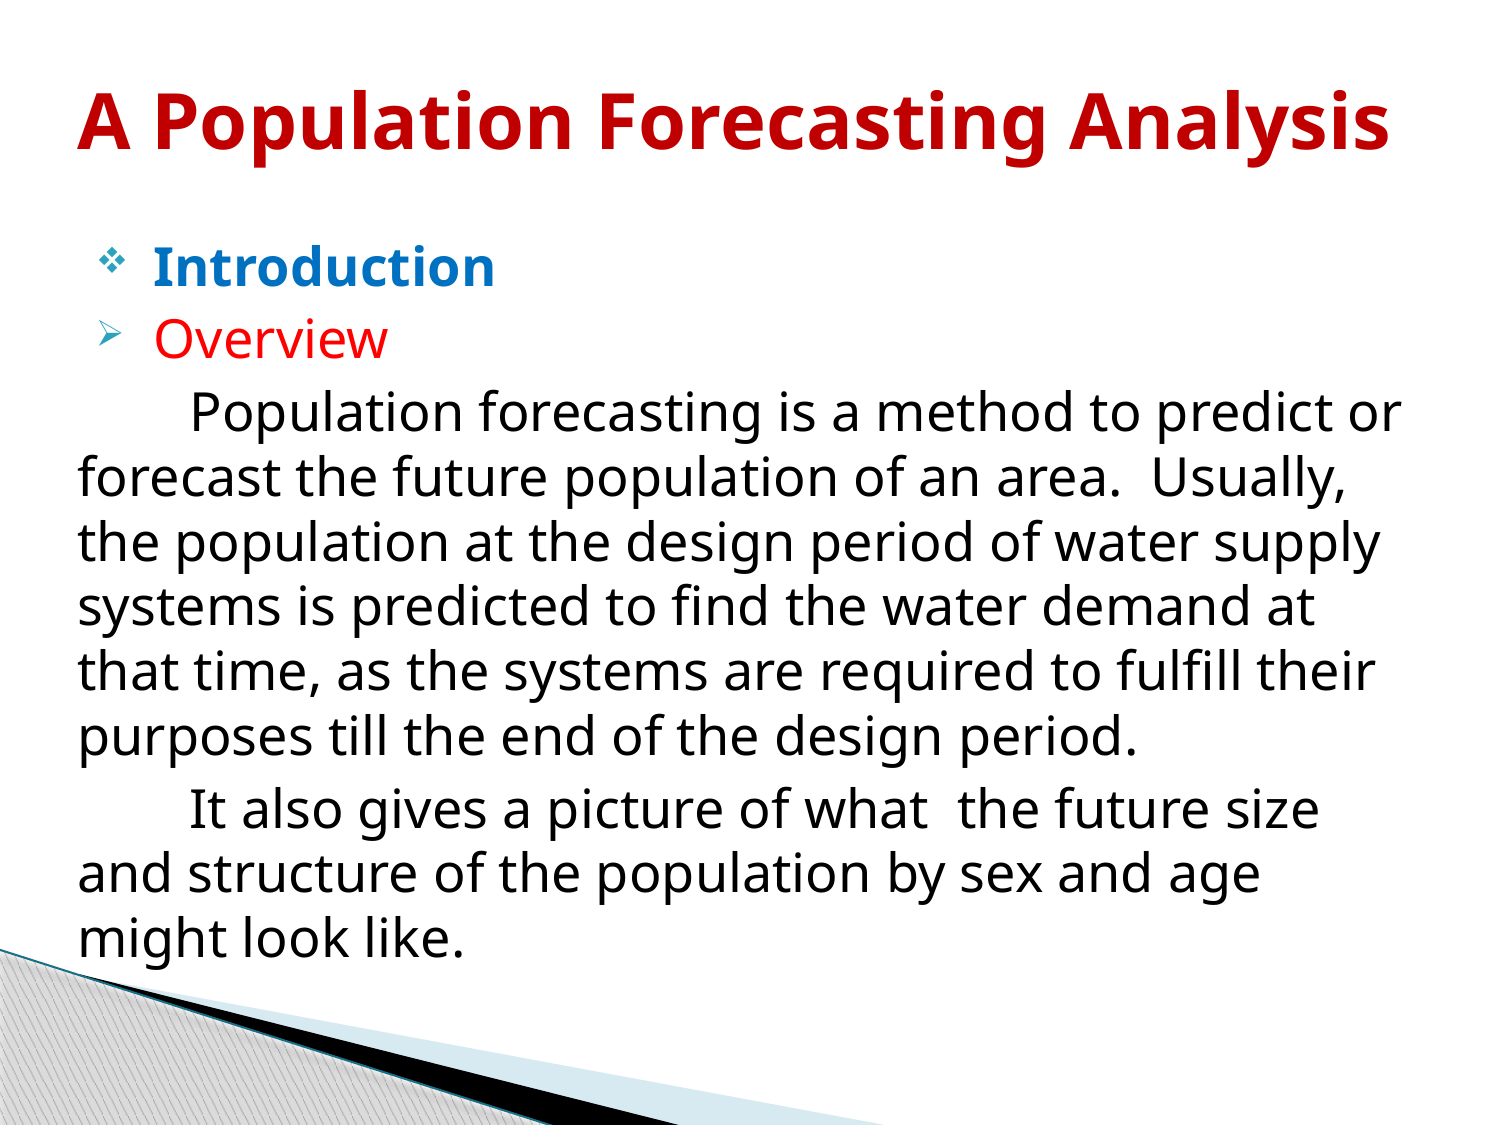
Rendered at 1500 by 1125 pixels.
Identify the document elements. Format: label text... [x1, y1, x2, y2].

title A Population Forecasting Analysis [62, 24, 1425, 213]
list Introduction Overview Population forecasting is a method to predict or forecast the future population of an area. Usually, the population at the design period of water supply systems is predicted to find the water demand at that time, as the systems are required to fulfill their purposes till the end of the design period. It also gives a picture of what the future size and structure of the population by sex and age might look like. [62, 224, 1425, 1005]
